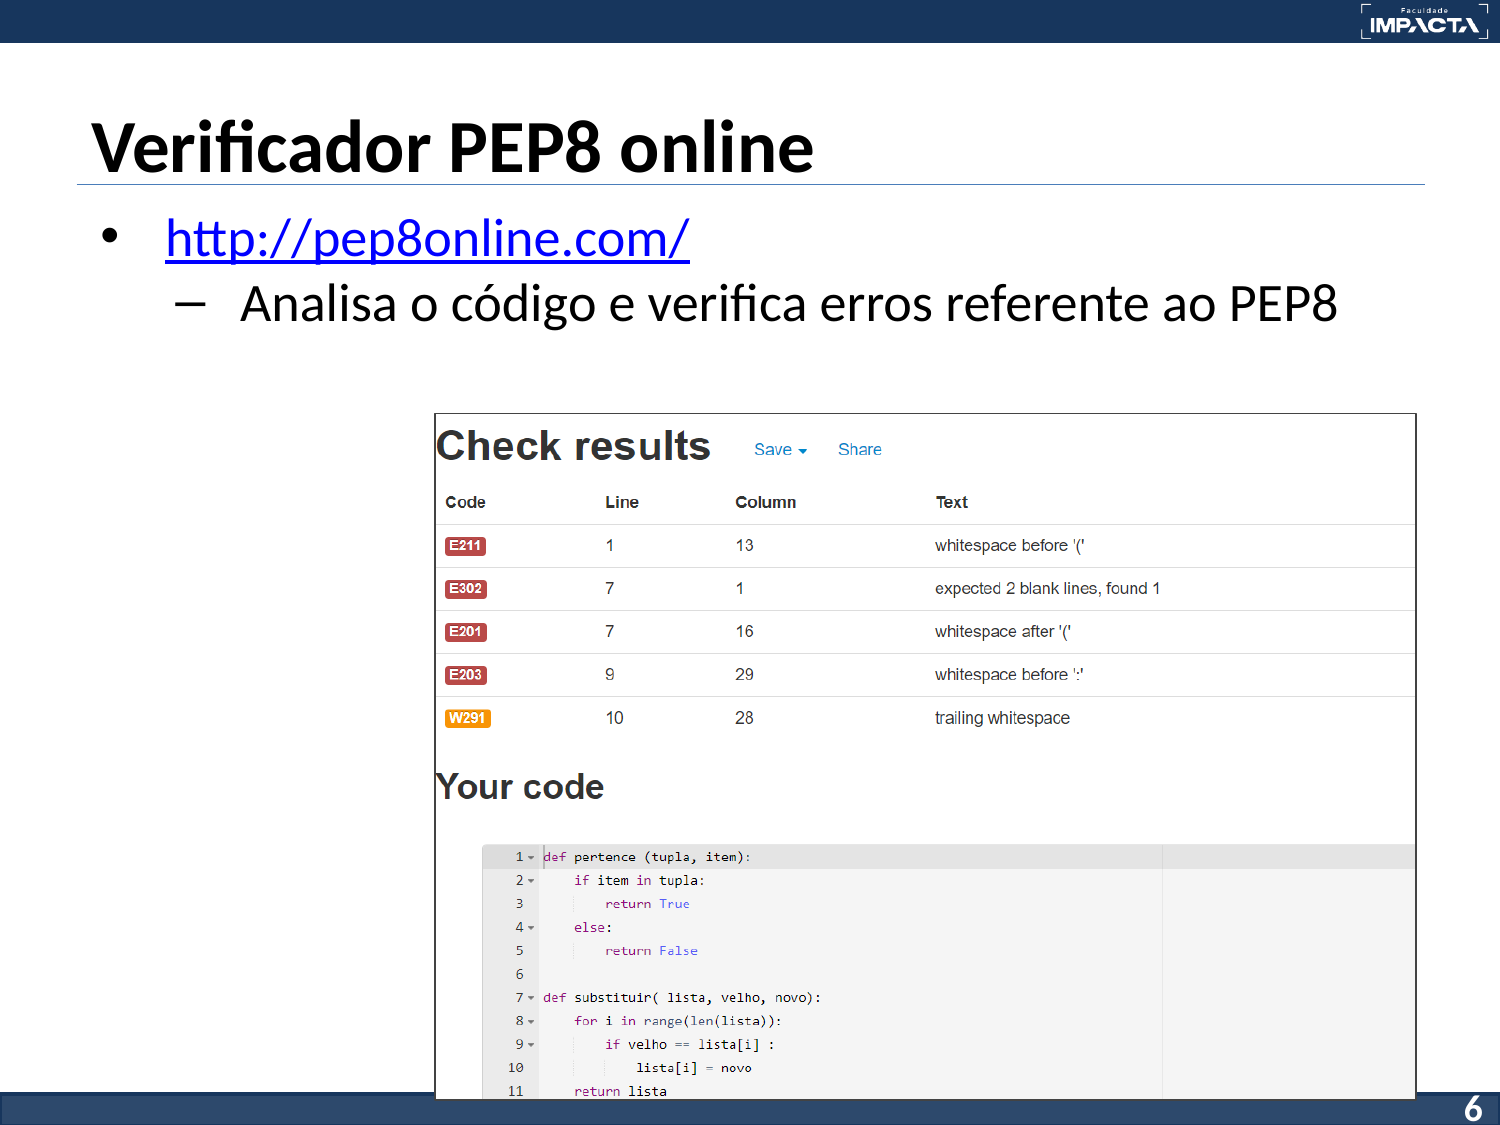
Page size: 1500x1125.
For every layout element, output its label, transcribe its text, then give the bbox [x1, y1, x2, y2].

list http://pep8online.com/ Analisa o código e verifica erros referente ao PEP8 [75, 194, 1466, 405]
picture [1354, 0, 1495, 43]
picture [435, 414, 1416, 1100]
title Verificador PEP8 online [76, 89, 1426, 194]
slide_number ‹#› [1147, 1076, 1498, 1125]
